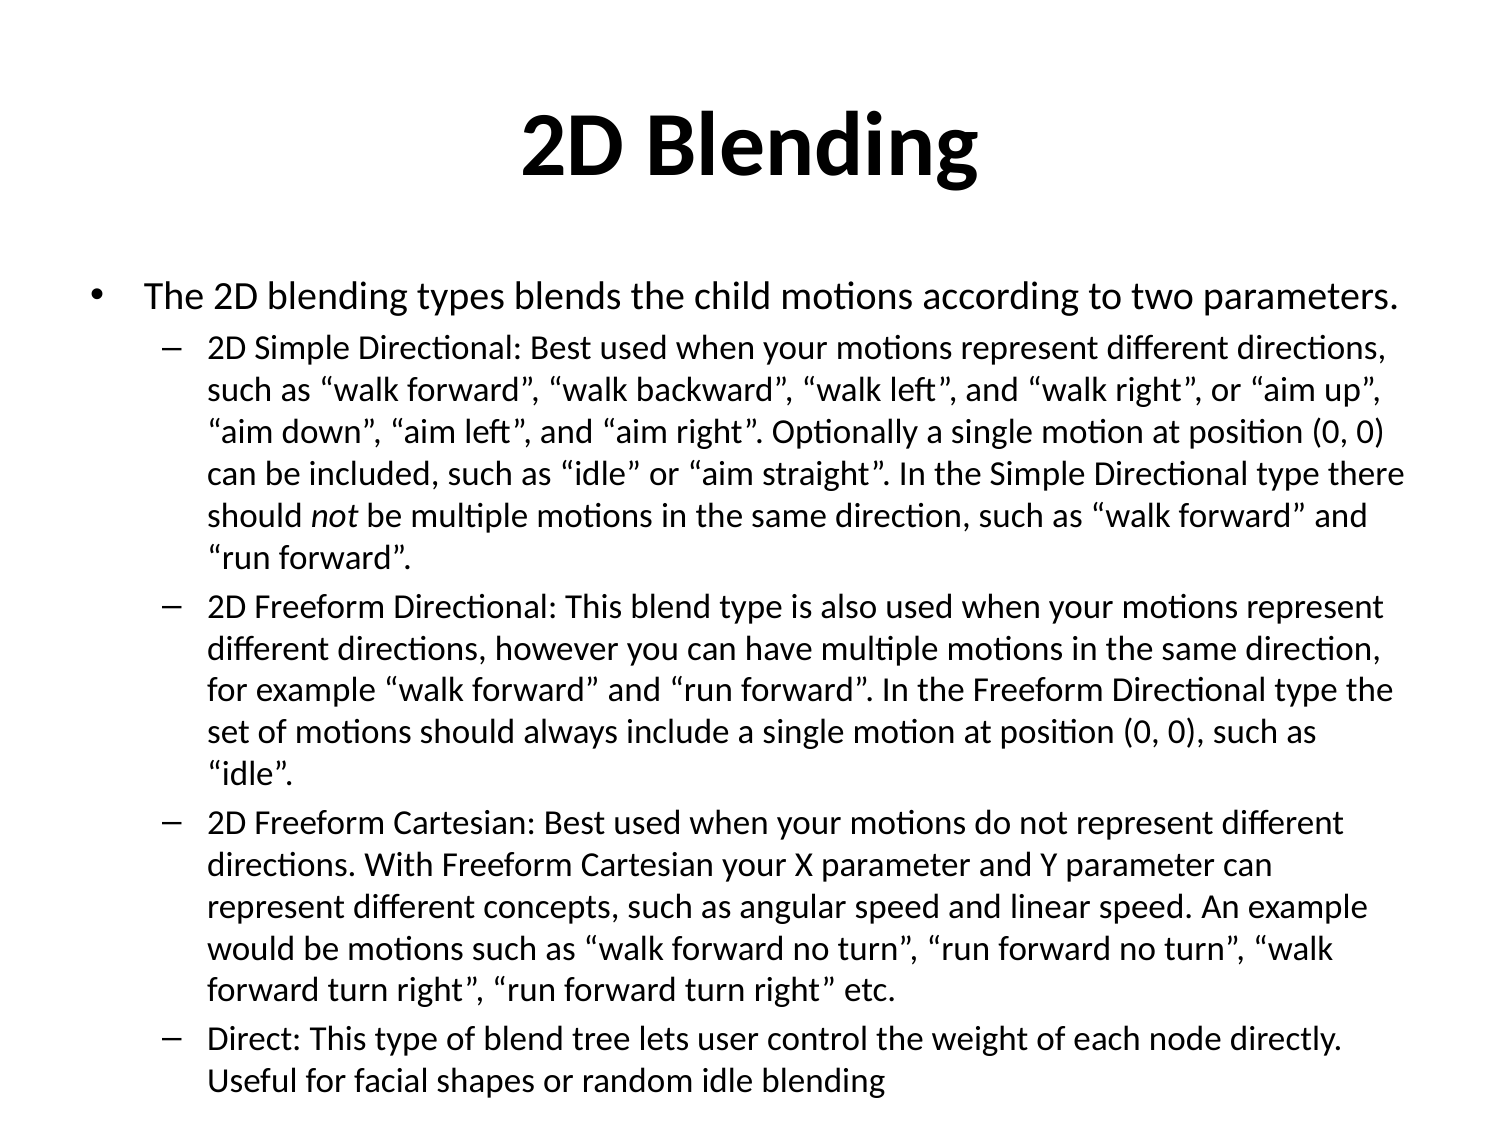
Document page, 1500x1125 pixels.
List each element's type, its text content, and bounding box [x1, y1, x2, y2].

list The 2D blending types blends the child motions according to two parameters. 2D Simple Directional: Best used when your motions represent different directions, such as “walk forward”, “walk backward”, “walk left”, and “walk right”, or “aim up”, “aim down”, “aim left”, and “aim right”. Optionally a single motion at position (0, 0) can be included, such as “idle” or “aim straight”. In the Simple Directional type there should not be multiple motions in the same direction, such as “walk forward” and “run forward”. 2D Freeform Directional: This blend type is also used when your motions represent different directions, however you can have multiple motions in the same direction, for example “walk forward” and “run forward”. In the Freeform Directional type the set of motions should always include a single motion at position (0, 0), such as “idle”. 2D Freeform Cartesian: Best used when your motions do not represent different directions. With Freeform Cartesian your X parameter and Y parameter can represent different concepts, such as angular speed and linear speed. An example would be motions such as “walk forward no turn”, “run forward no turn”, “walk forward turn right”, “run forward turn right” etc. Direct: This type of blend tree lets user control the weight of each node directly. Useful for facial shapes or random idle blending [75, 262, 1425, 1118]
title 2D Blending [75, 45, 1425, 233]
